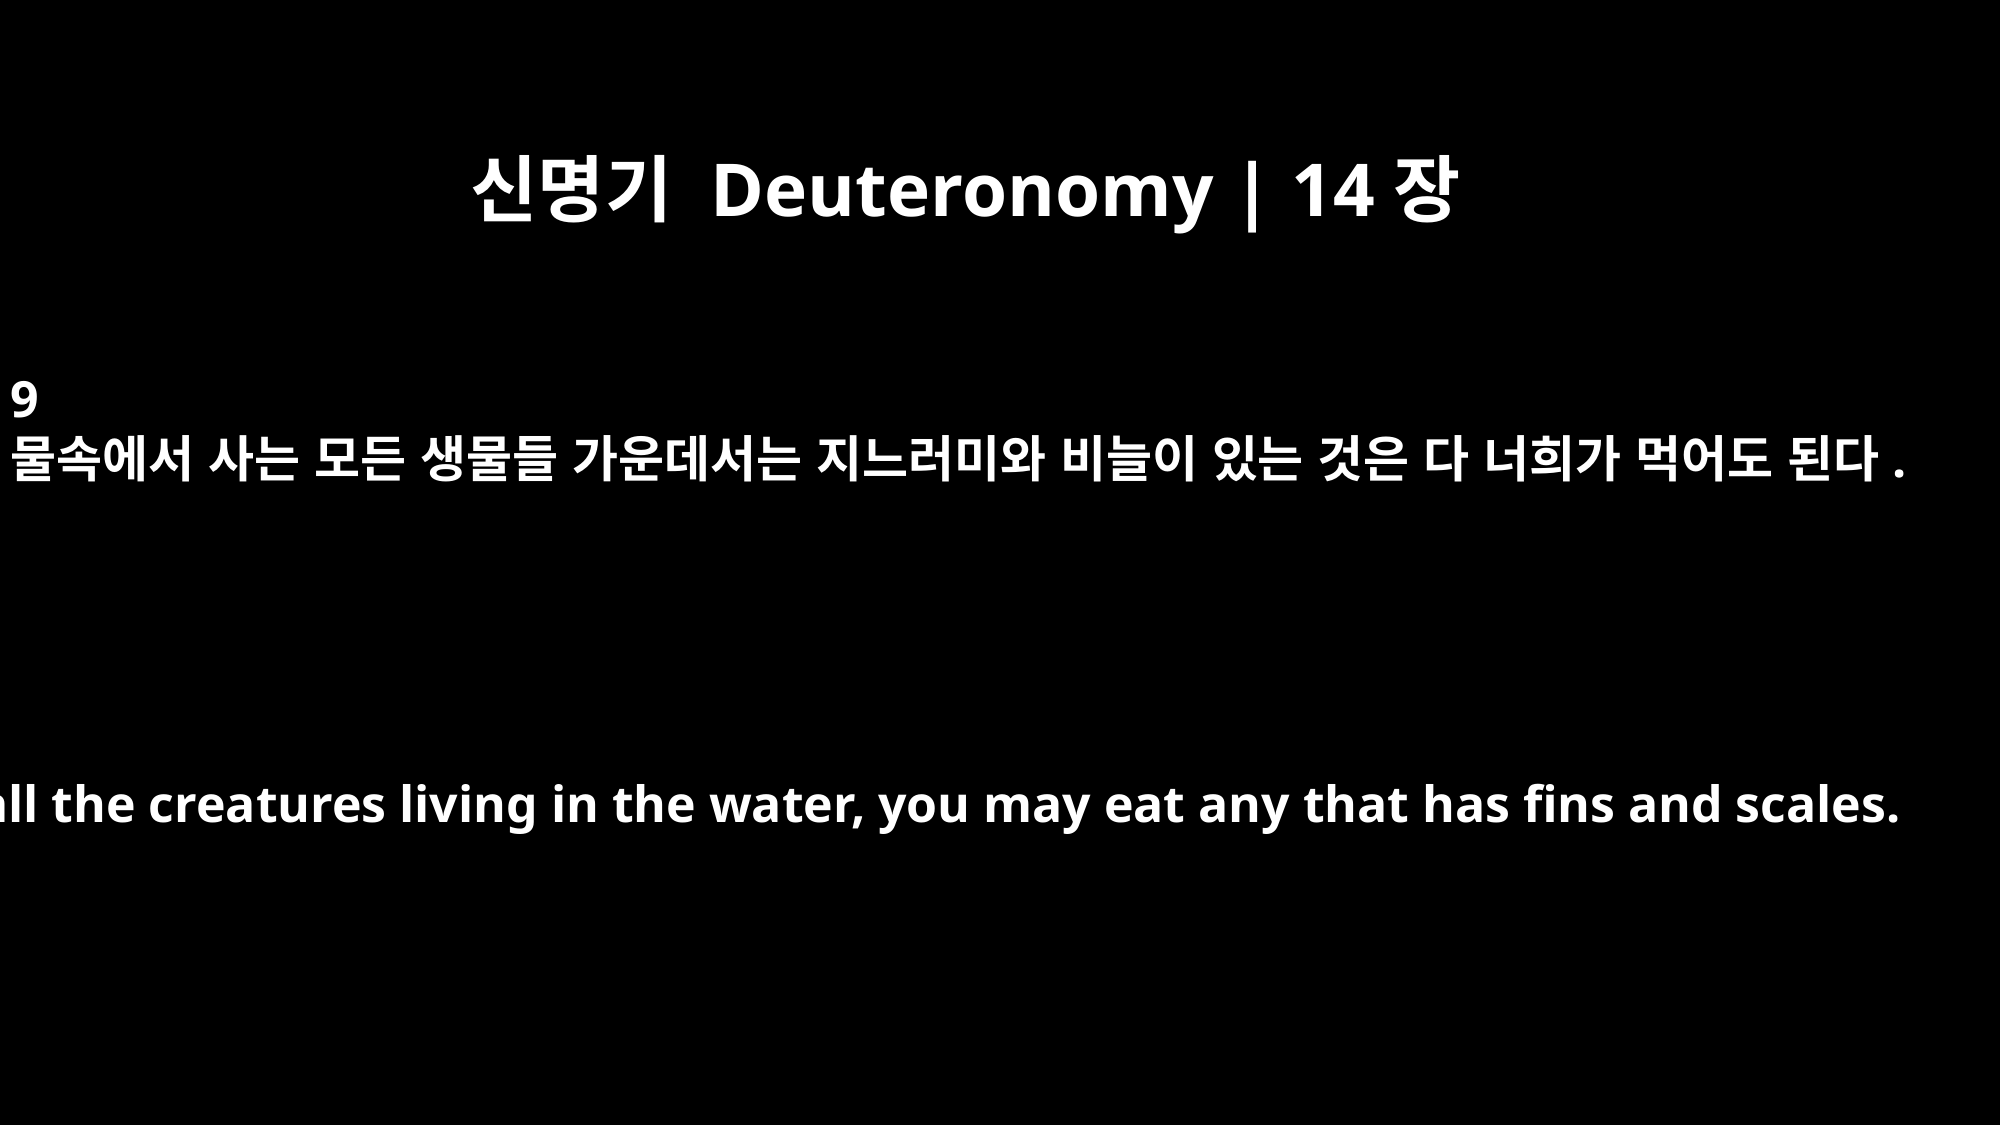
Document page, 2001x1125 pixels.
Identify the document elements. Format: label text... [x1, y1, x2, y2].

text_box 9 물속에서 사는 모든 생물들 가운데서는 지느러미와 비늘이 있는 것은 다 너희가 먹어도 된다. [0, 359, 1922, 495]
text_box 신명기 Deuteronomy | 14장 [456, 136, 1476, 239]
text_box Of all the creatures living in the water, you may eat any that has fins and scales. [0, 764, 1916, 840]
